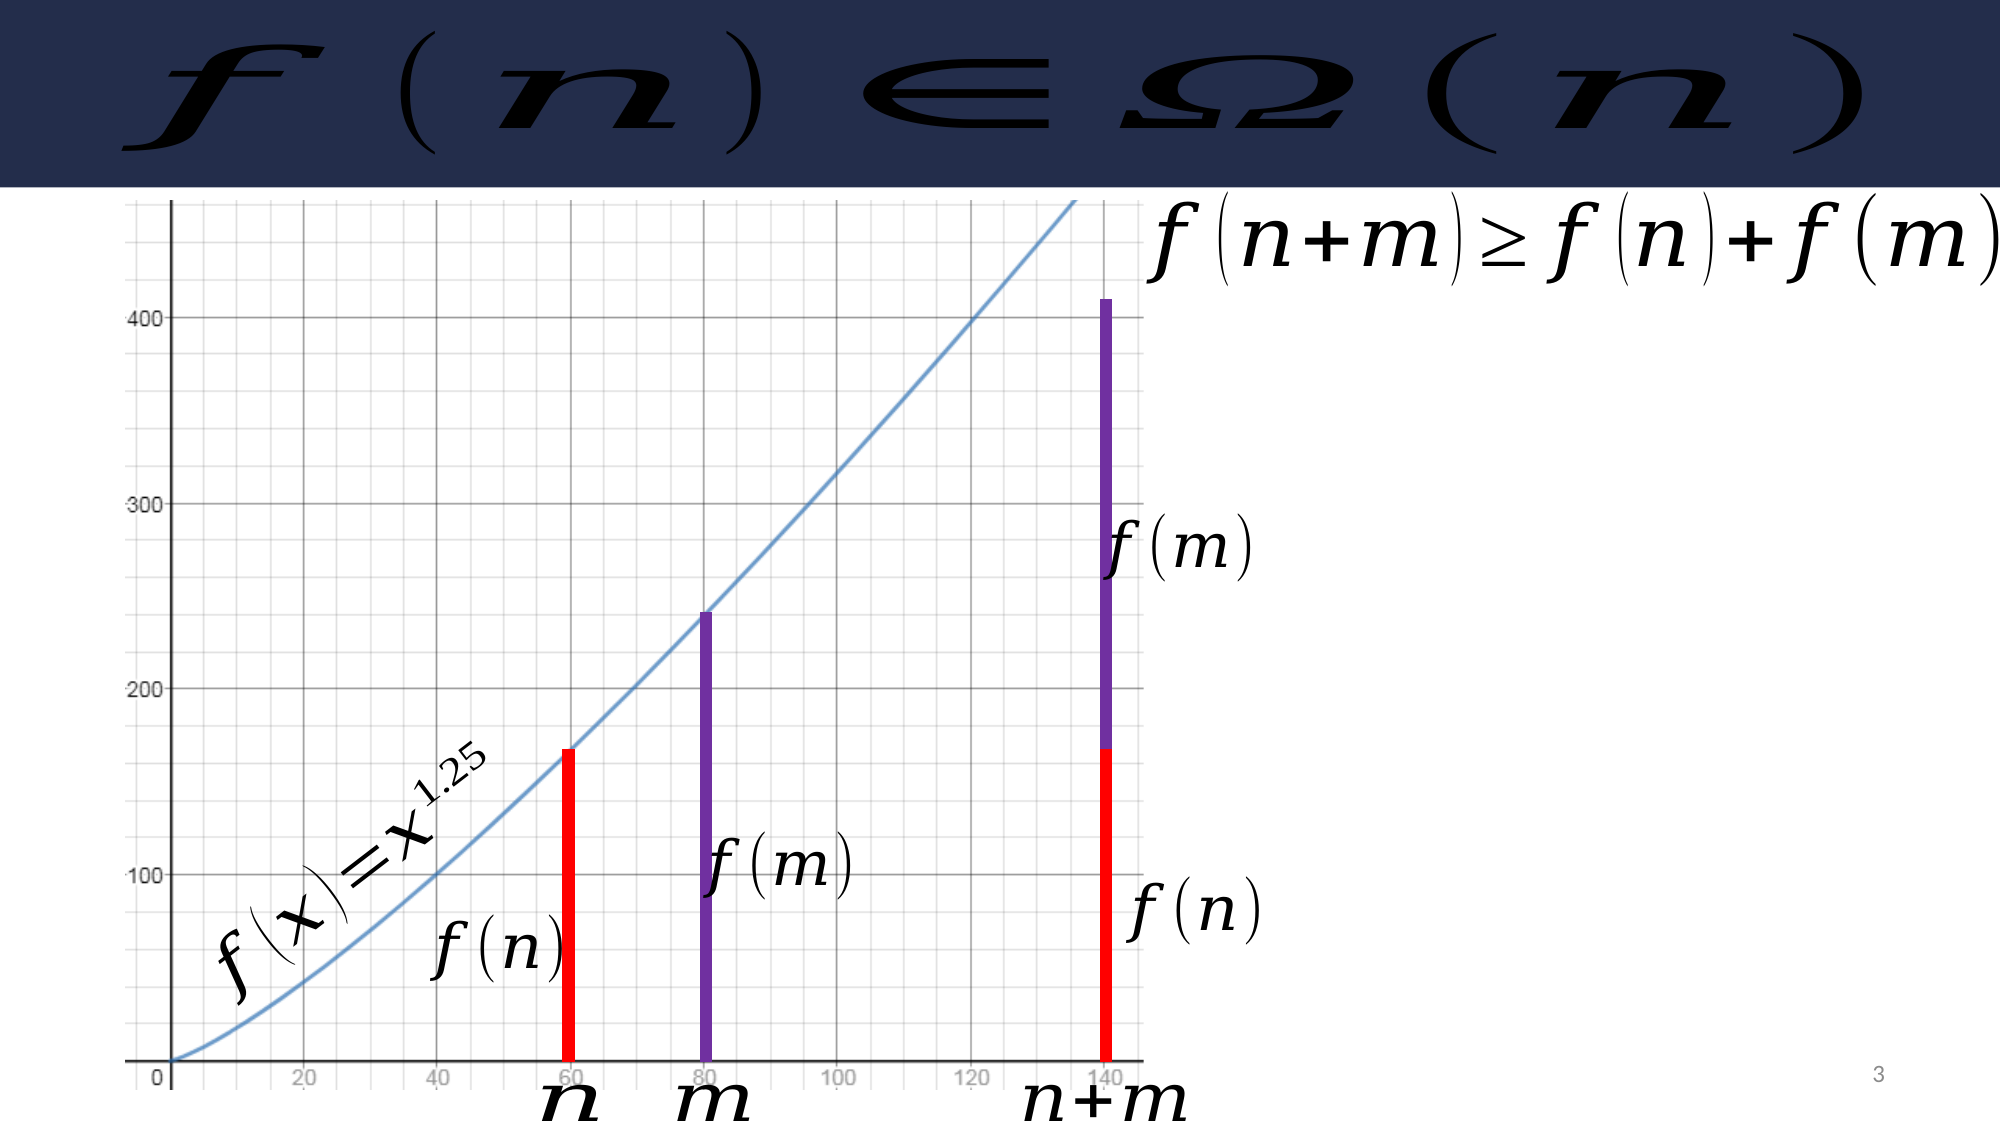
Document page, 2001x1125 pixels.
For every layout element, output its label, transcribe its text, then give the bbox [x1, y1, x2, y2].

slide_number 3 [1433, 1042, 1900, 1103]
picture [124, 199, 1144, 1090]
